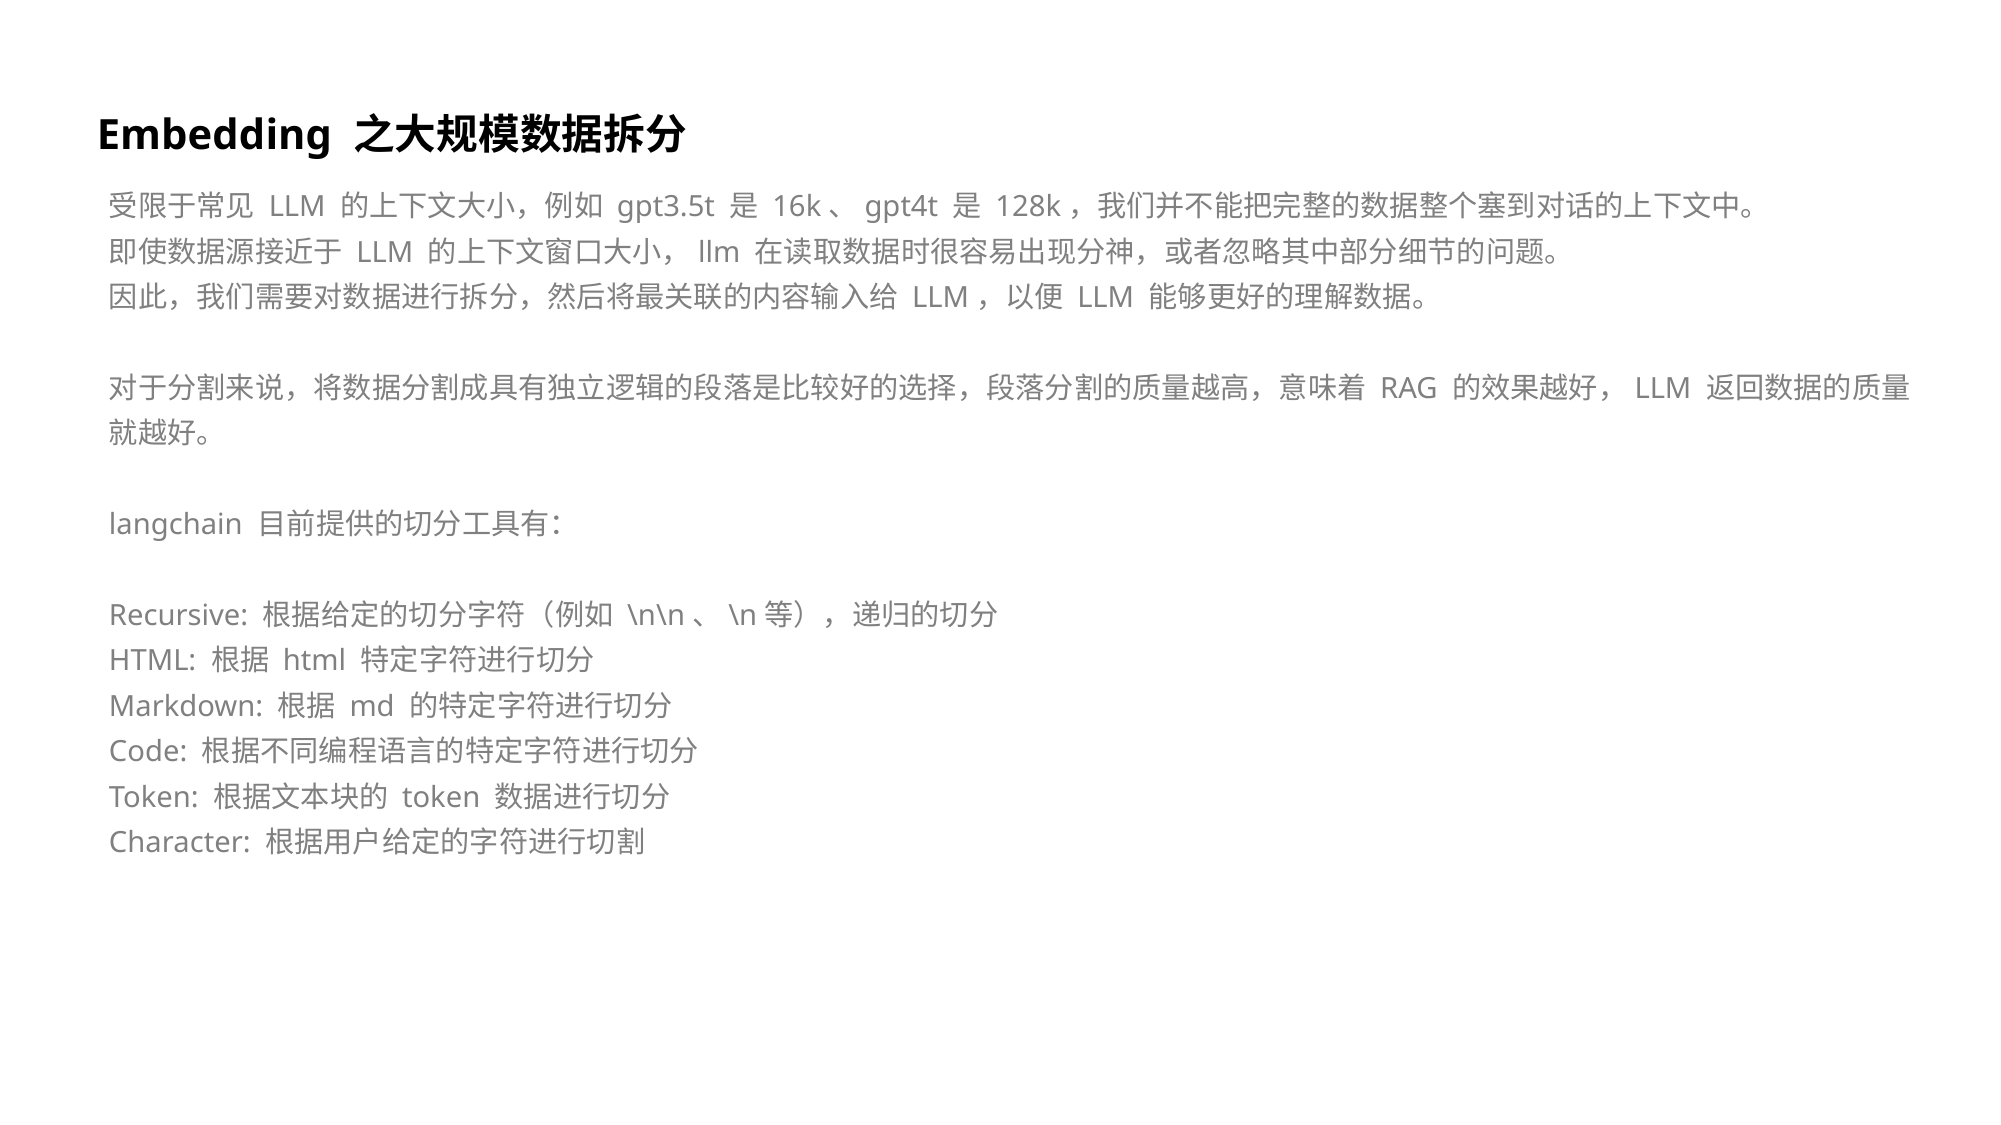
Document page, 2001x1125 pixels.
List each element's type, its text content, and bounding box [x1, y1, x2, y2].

text_box Embedding 之大规模数据拆分 [82, 100, 702, 165]
text_box 受限于常见 LLM 的上下文大小，例如 gpt3.5t 是 16k、gpt4t 是 128k，我们并不能把完整的数据整个塞到对话的上下文中。 即使数据源接近于 LLM 的上下文窗口大小，llm 在读取数据时很容易出现分神，或者忽略其中部分细节的问题。 因此，我们需要对数据进行拆分，然后将最关联的内容输入给 LLM，以便 LLM 能够更好的理解数据。 对于分割来说，将数据分割成具有独立逻辑的段落是比较好的选择，段落分割的质量越高，意味着 RAG 的效果越好，LLM 返回数据的质量就越好。 langchain 目前提供的切分工具有： Recursive: 根据给定的切分字符（例如 \n\n、\n等），递归的切分 HTML: 根据 html 特定字符进行切分 Markdown: 根据 md 的特定字符进行切分 Code: 根据不同编程语言的特定字符进行切分 Token: 根据文本块的 token 数据进行切分 Character: 根据用户给定的字符进行切割 [94, 169, 1928, 957]
